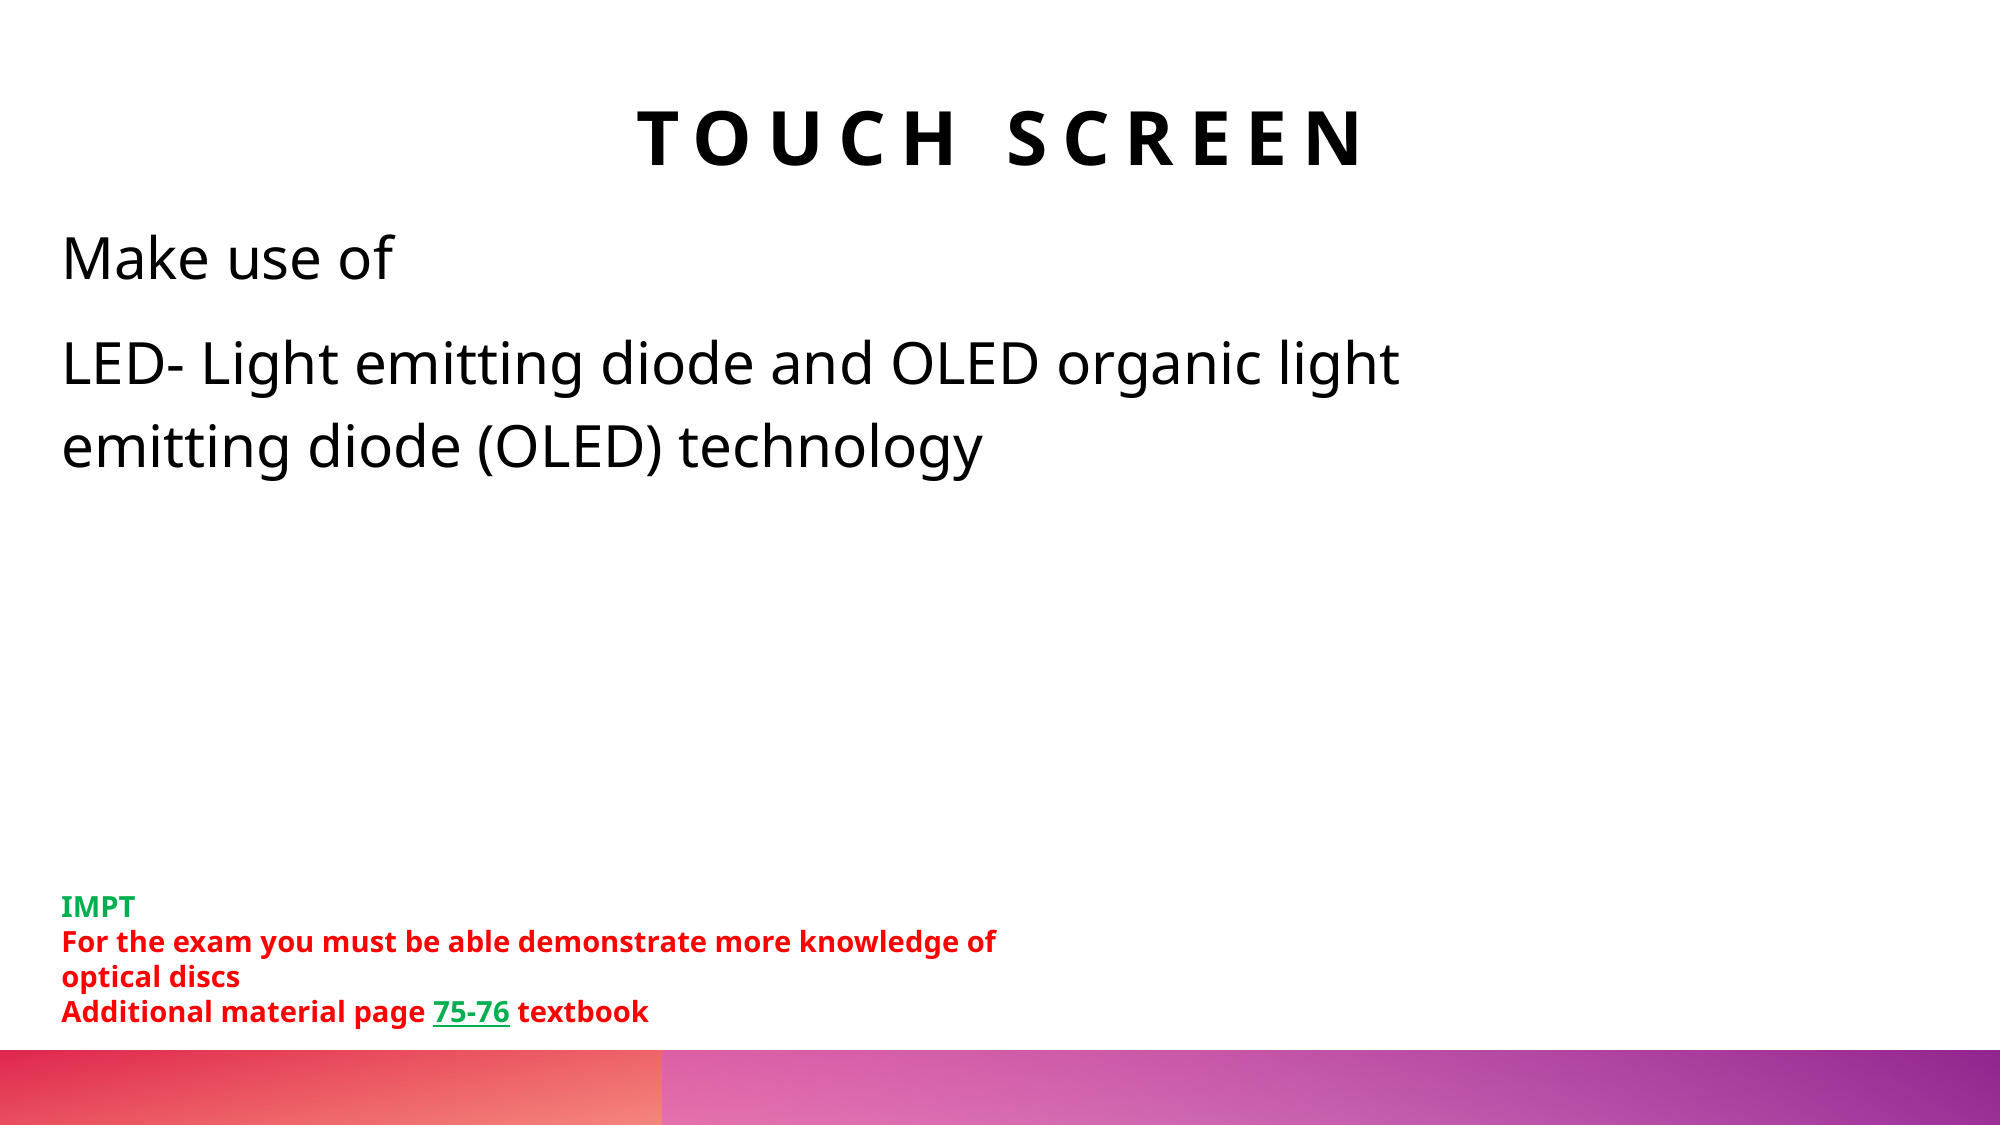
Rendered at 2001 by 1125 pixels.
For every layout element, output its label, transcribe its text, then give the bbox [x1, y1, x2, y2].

title Touch screen [159, 77, 1840, 181]
list Make use of LED- Light emitting diode and OLED organic light emitting diode (OLED) technology [61, 207, 1631, 851]
text_box IMPT For the exam you must be able demonstrate more knowledge of optical discs Additional material page 75-76 textbook [61, 875, 1017, 1029]
